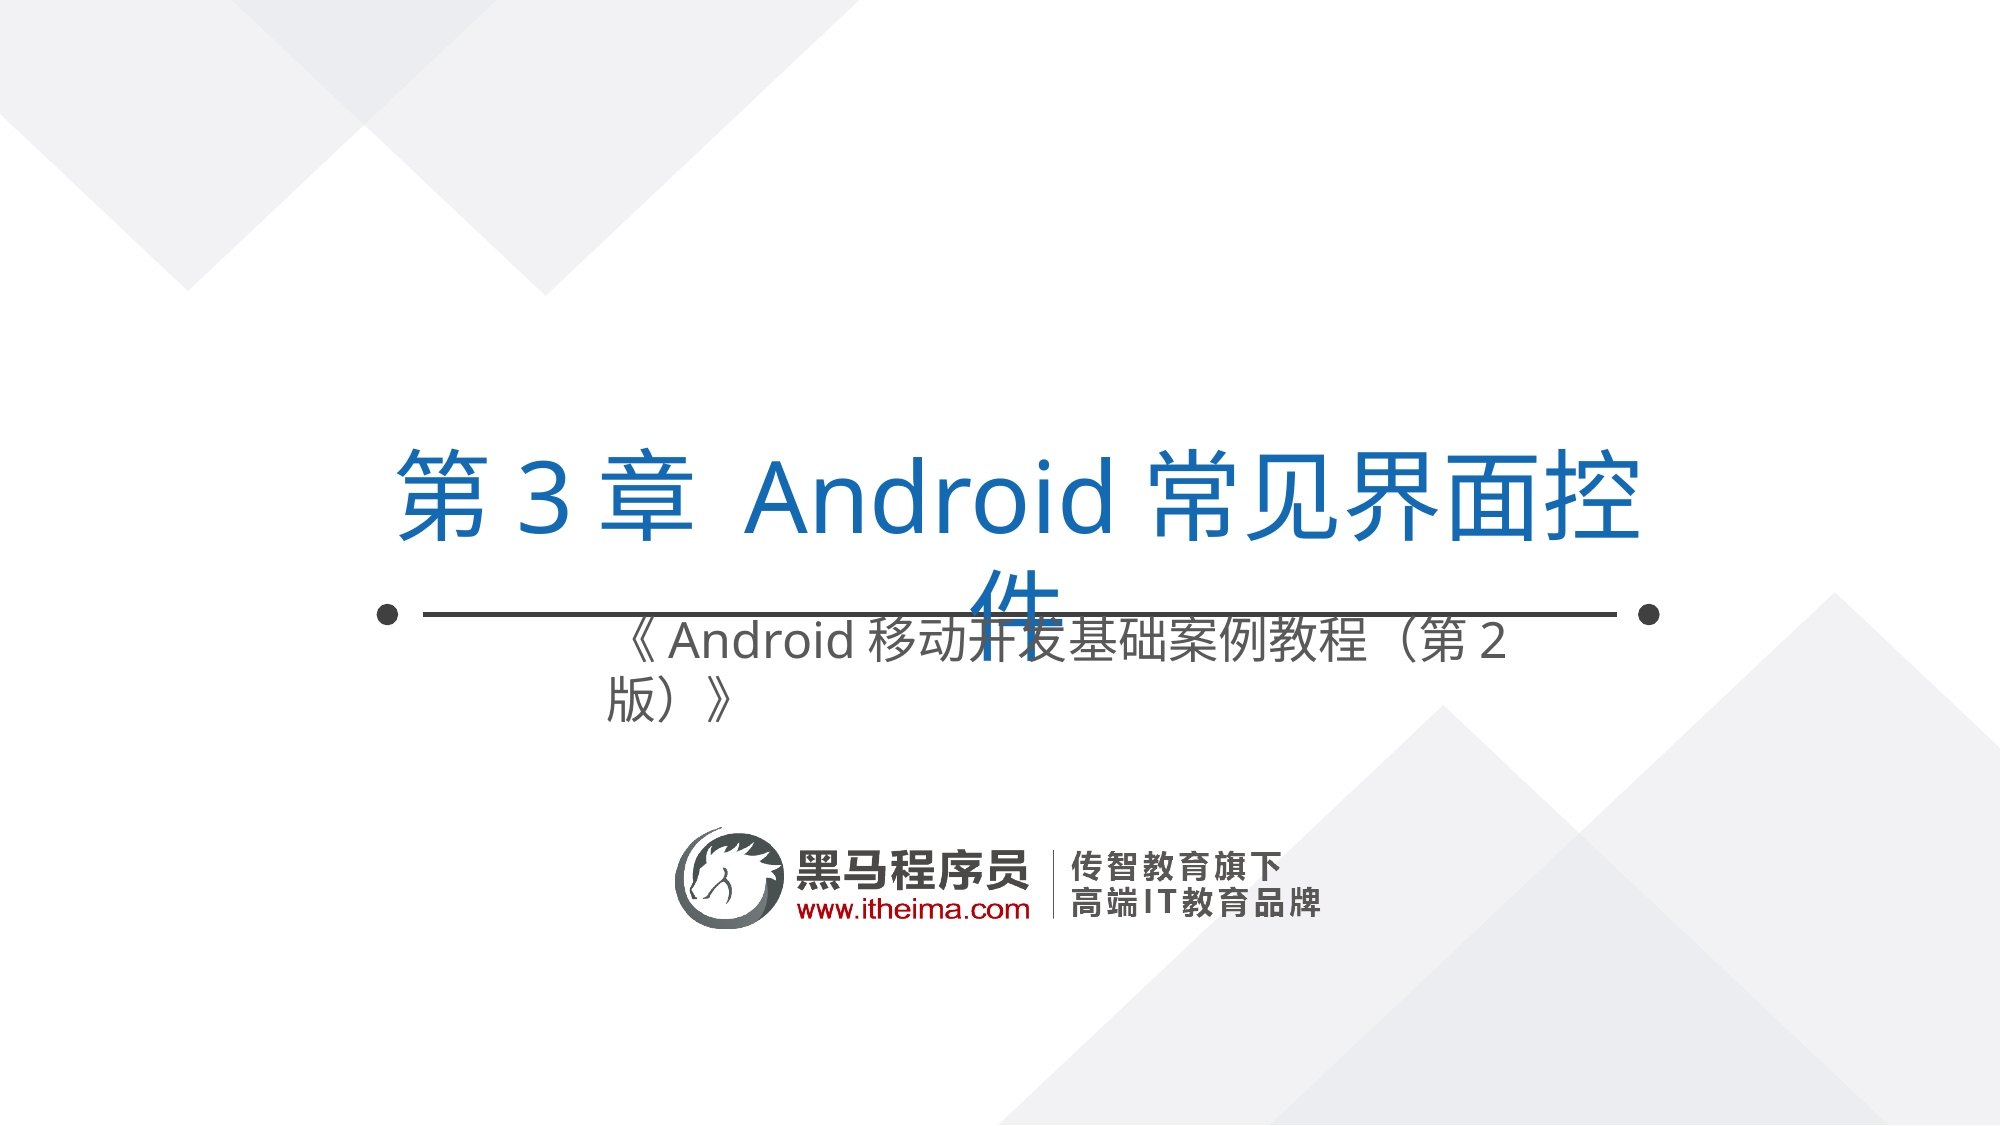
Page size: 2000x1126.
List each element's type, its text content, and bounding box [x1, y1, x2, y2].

text_box 第3章 Android常见界面控件 [338, 426, 1697, 681]
picture [675, 827, 1325, 929]
text_box 《Android移动开发基础案例教程（第2版）》 [586, 633, 1627, 704]
